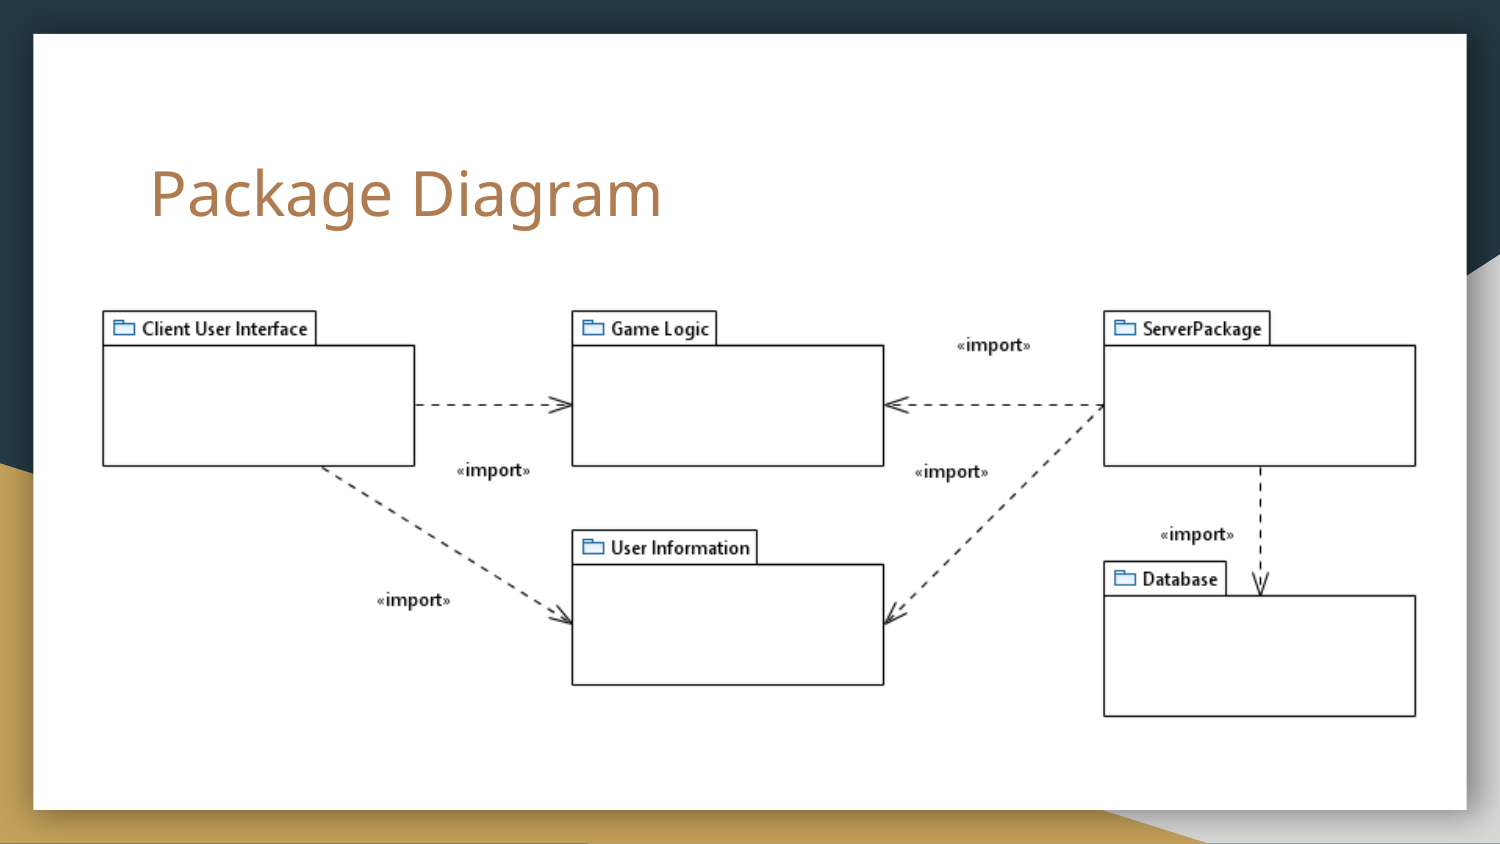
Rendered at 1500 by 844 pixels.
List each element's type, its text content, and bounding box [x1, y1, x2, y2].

title Package Diagram [134, 138, 1366, 293]
picture [87, 295, 1432, 733]
